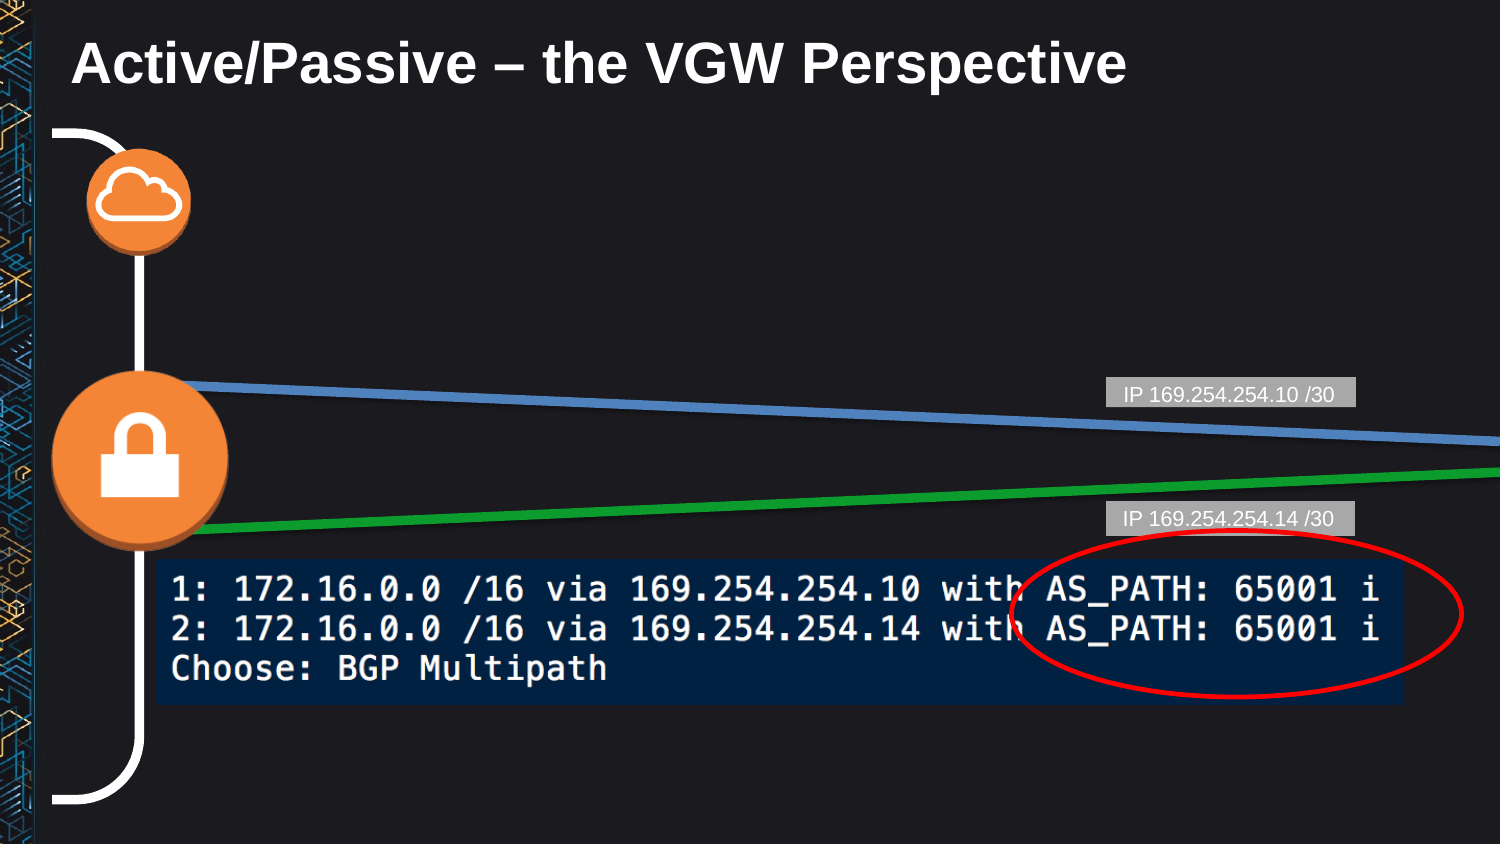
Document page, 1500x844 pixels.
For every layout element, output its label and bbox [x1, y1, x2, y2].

text_box [1105, 500, 1356, 526]
text_box [155, 527, 1465, 706]
text_box [0, 0, 1500, 844]
